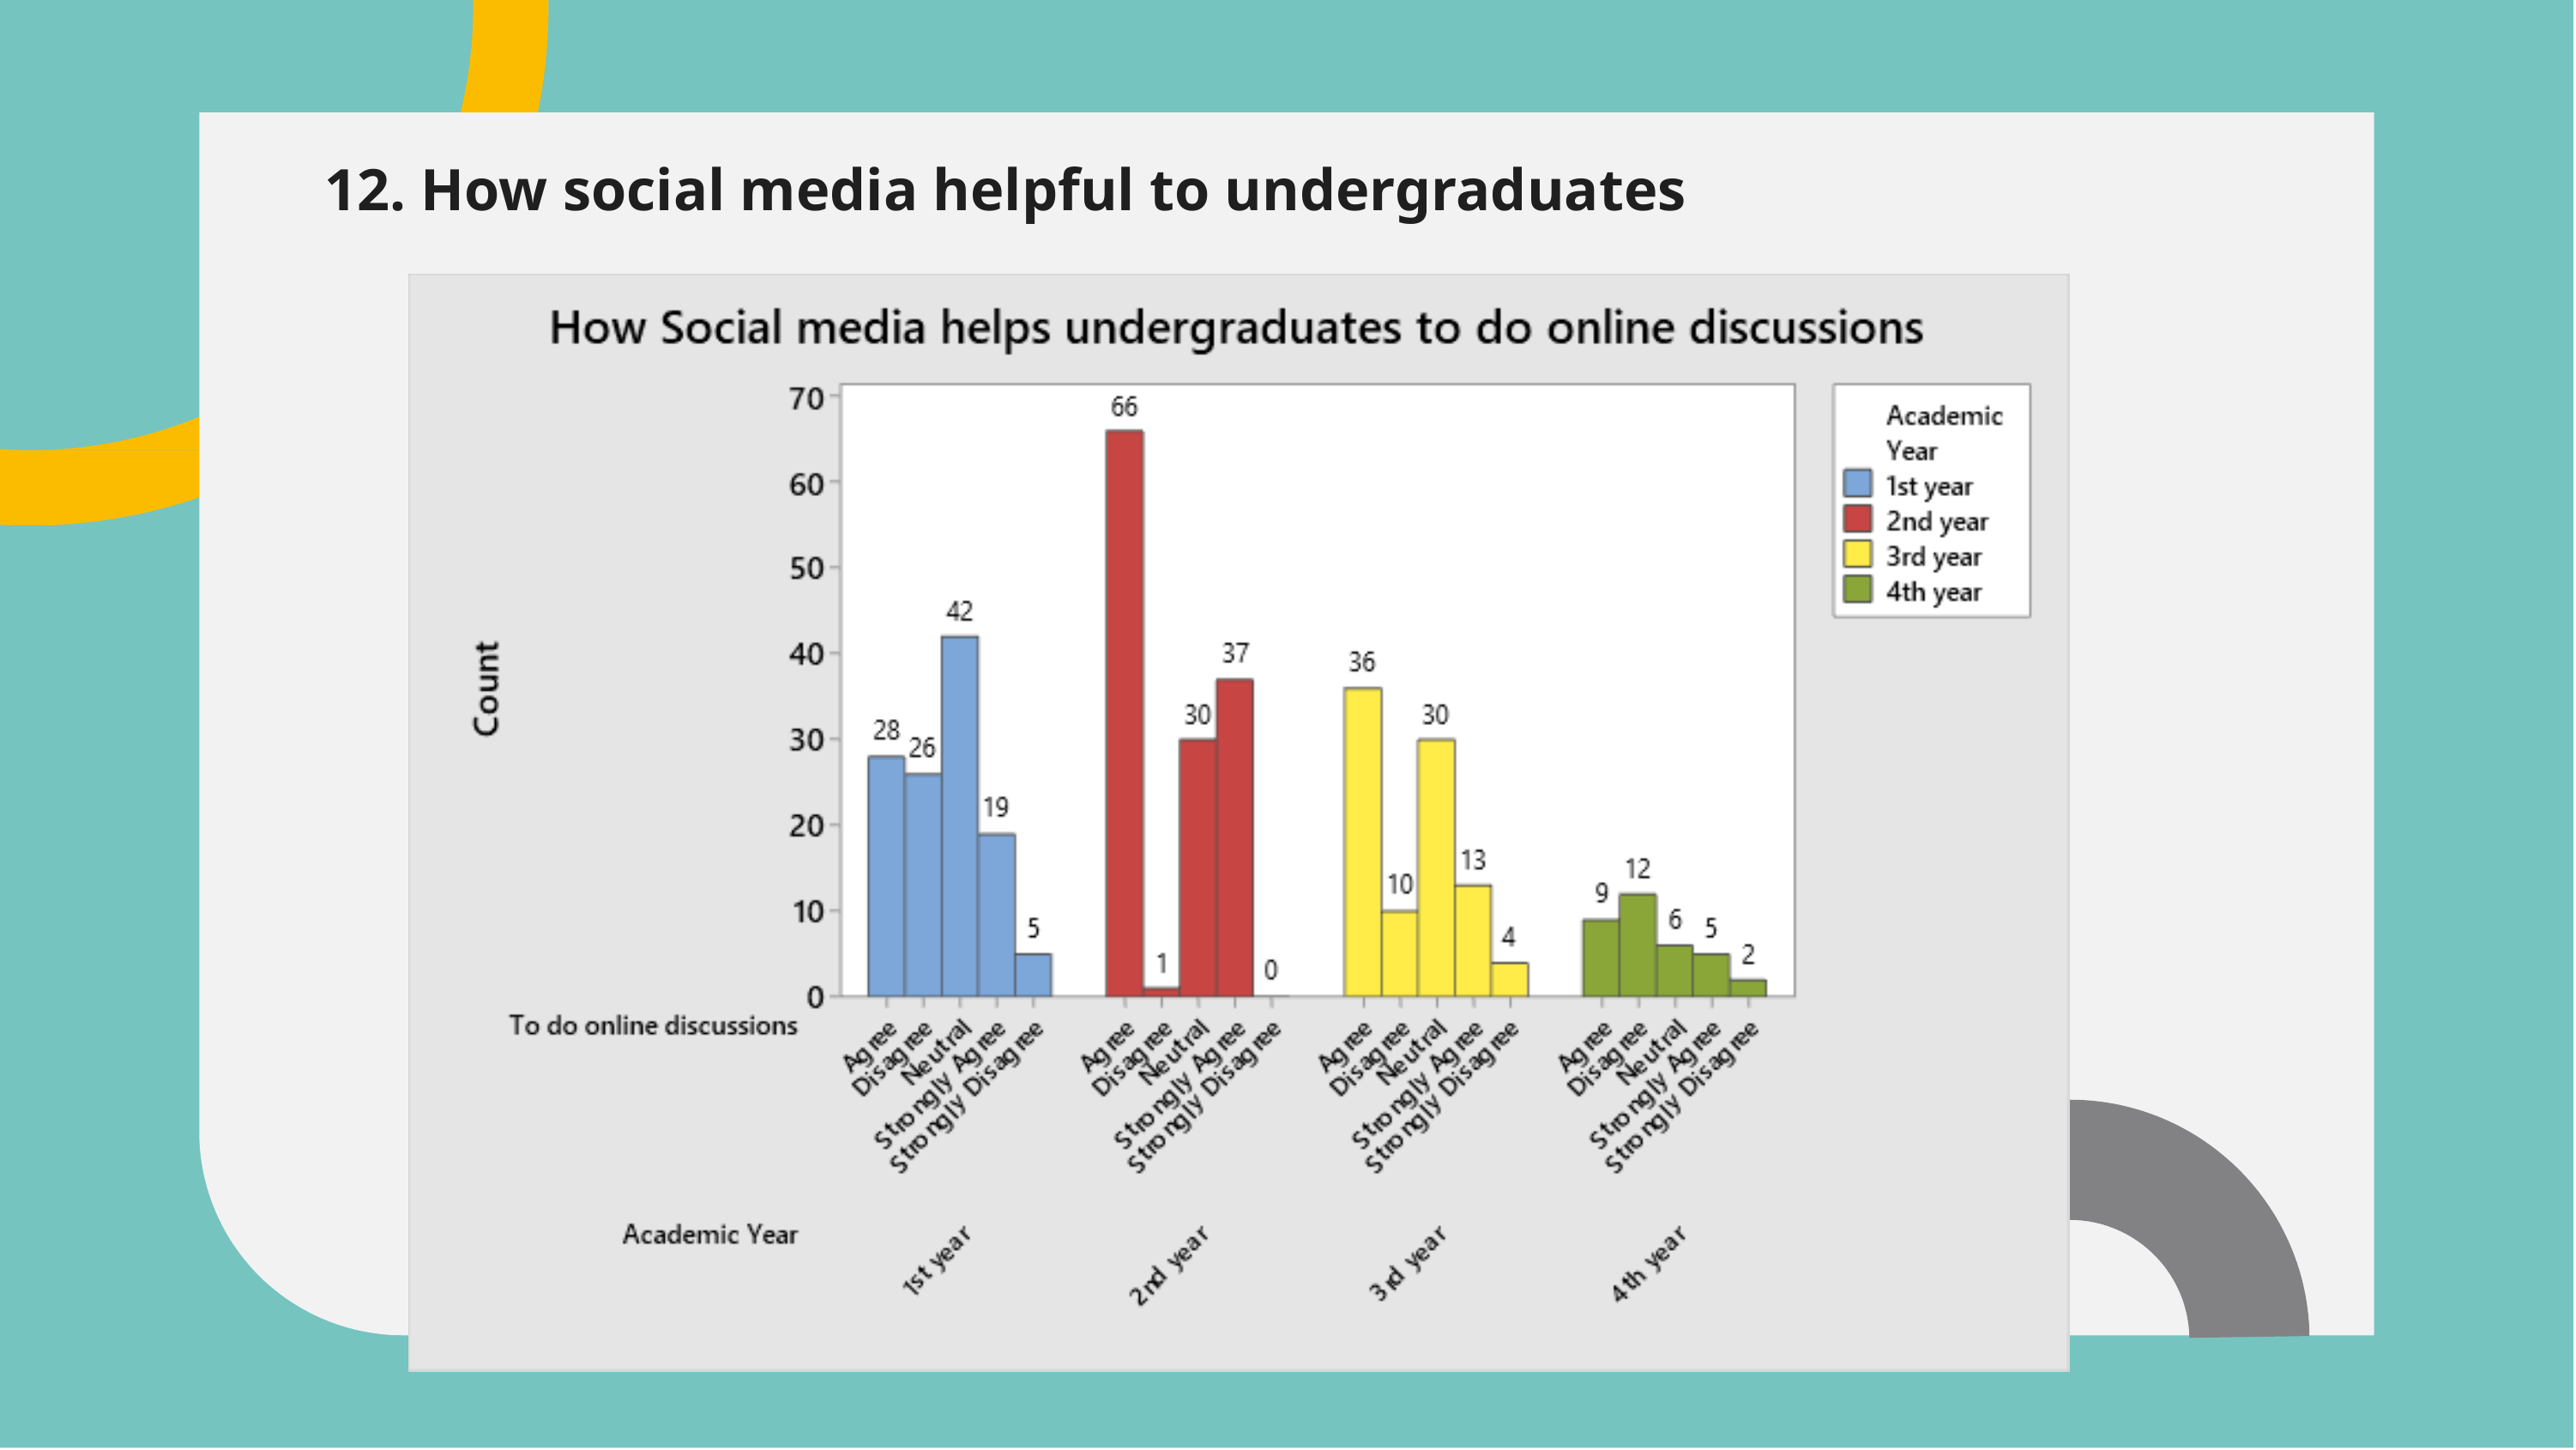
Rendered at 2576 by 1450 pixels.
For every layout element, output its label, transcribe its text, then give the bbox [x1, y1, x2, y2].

picture [407, 274, 2070, 1372]
text_box 12. How social media helpful to undergraduates [311, 147, 2006, 229]
